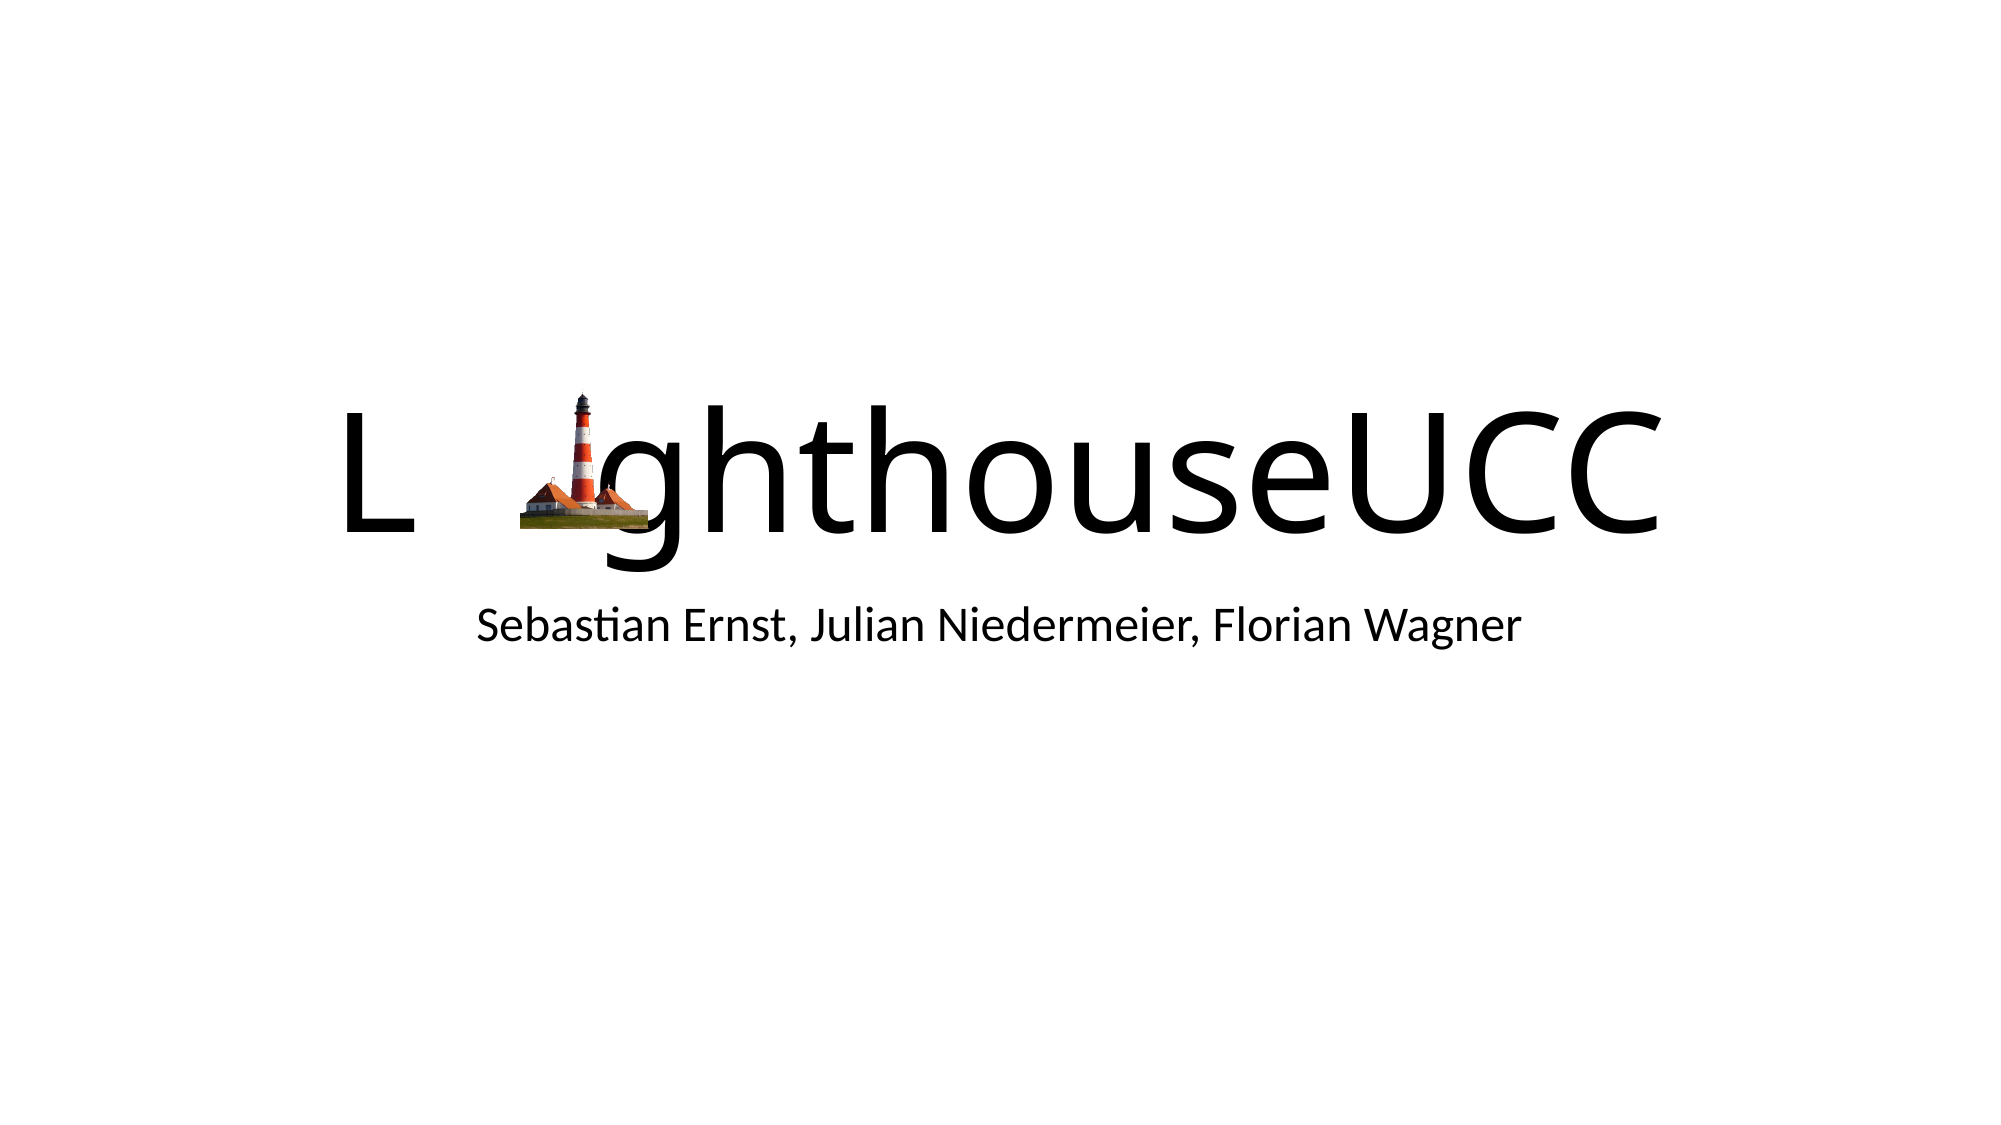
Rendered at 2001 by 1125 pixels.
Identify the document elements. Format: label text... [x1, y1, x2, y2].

subtitle Sebastian Ernst, Julian Niedermeier, Florian Wagner [249, 590, 1750, 863]
picture [520, 389, 649, 529]
title L ghthouseUCC [249, 184, 1750, 576]
